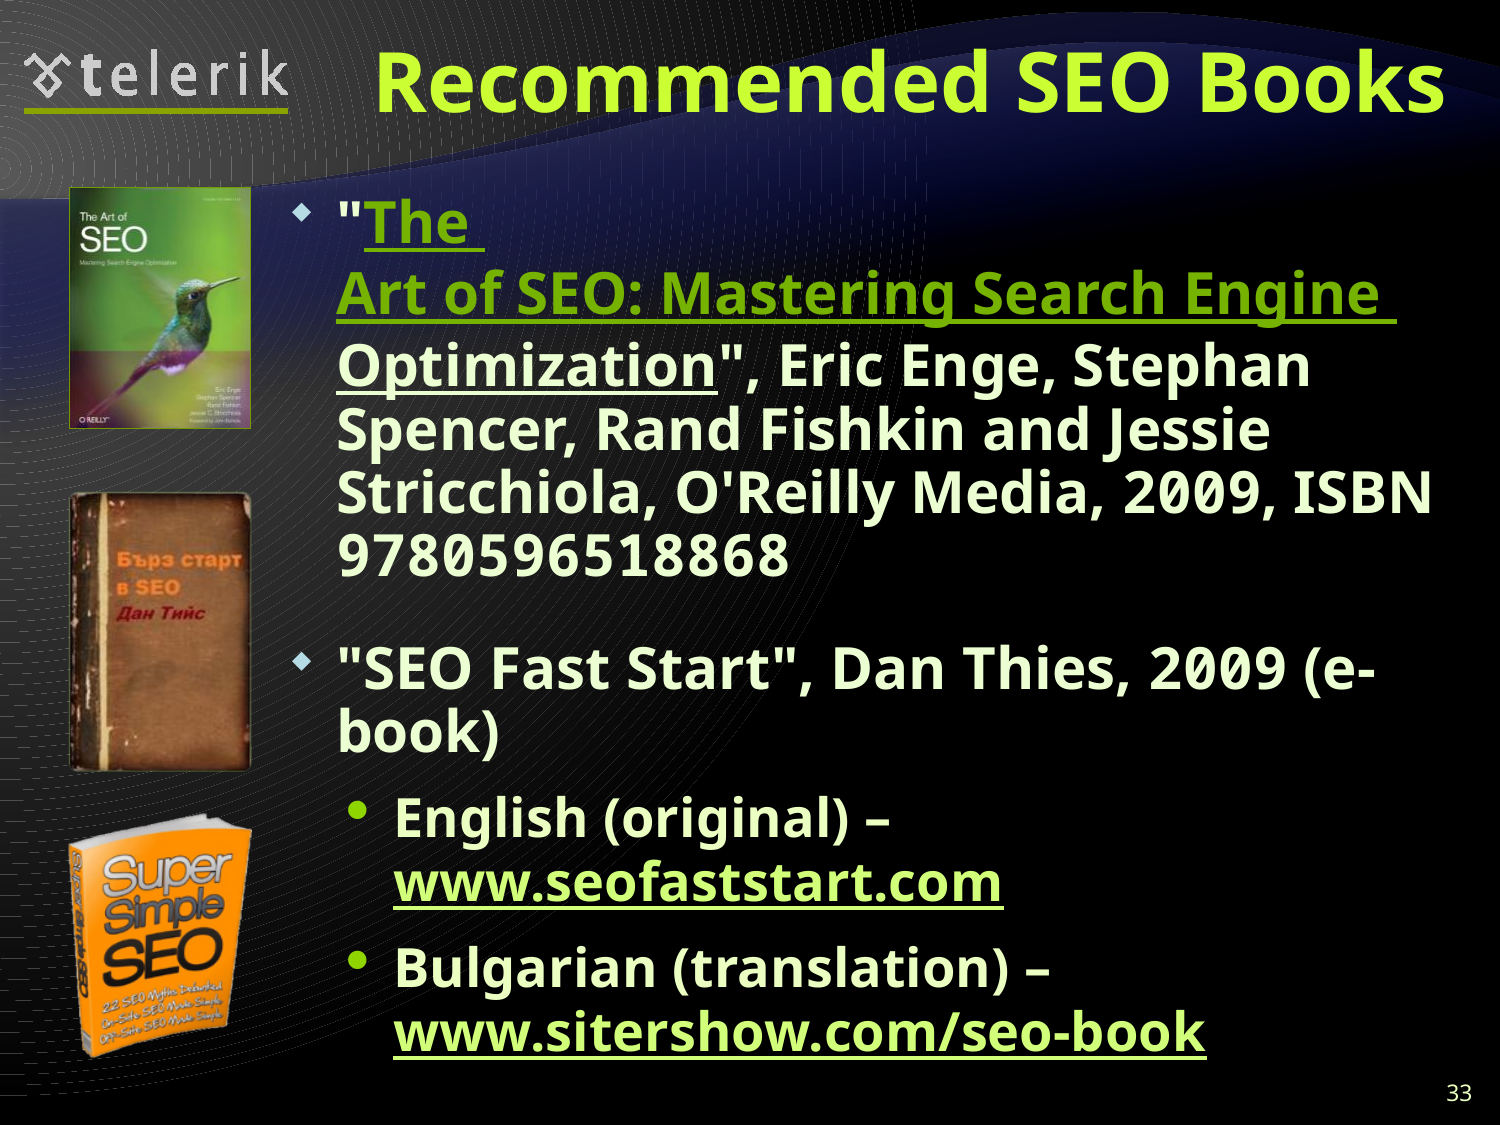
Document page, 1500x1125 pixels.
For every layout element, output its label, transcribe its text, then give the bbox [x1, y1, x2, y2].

list "The Art of SEO: Mastering Search Engine Optimization", Eric Enge, Stephan Spencer, Rand Fishkin and Jessie Stricchiola, O'Reilly Media, 2009, ISBN 9780596518868 "SEO Fast Start", Dan Thies, 2009 (e-book) English (original) – www.seofaststart.com Bulgarian (translation) –www.sitershow.com/seo-book Super Simple SEO, Brenden Clerget, www.mediafire.com/?z8dffe9dghpyaca [275, 179, 1475, 1092]
picture [67, 812, 252, 1060]
picture [69, 492, 252, 772]
picture [69, 186, 252, 430]
title Recommended SEO Books [300, 12, 1463, 163]
picture [24, 49, 288, 114]
slide_number 33 [1412, 1074, 1488, 1113]
